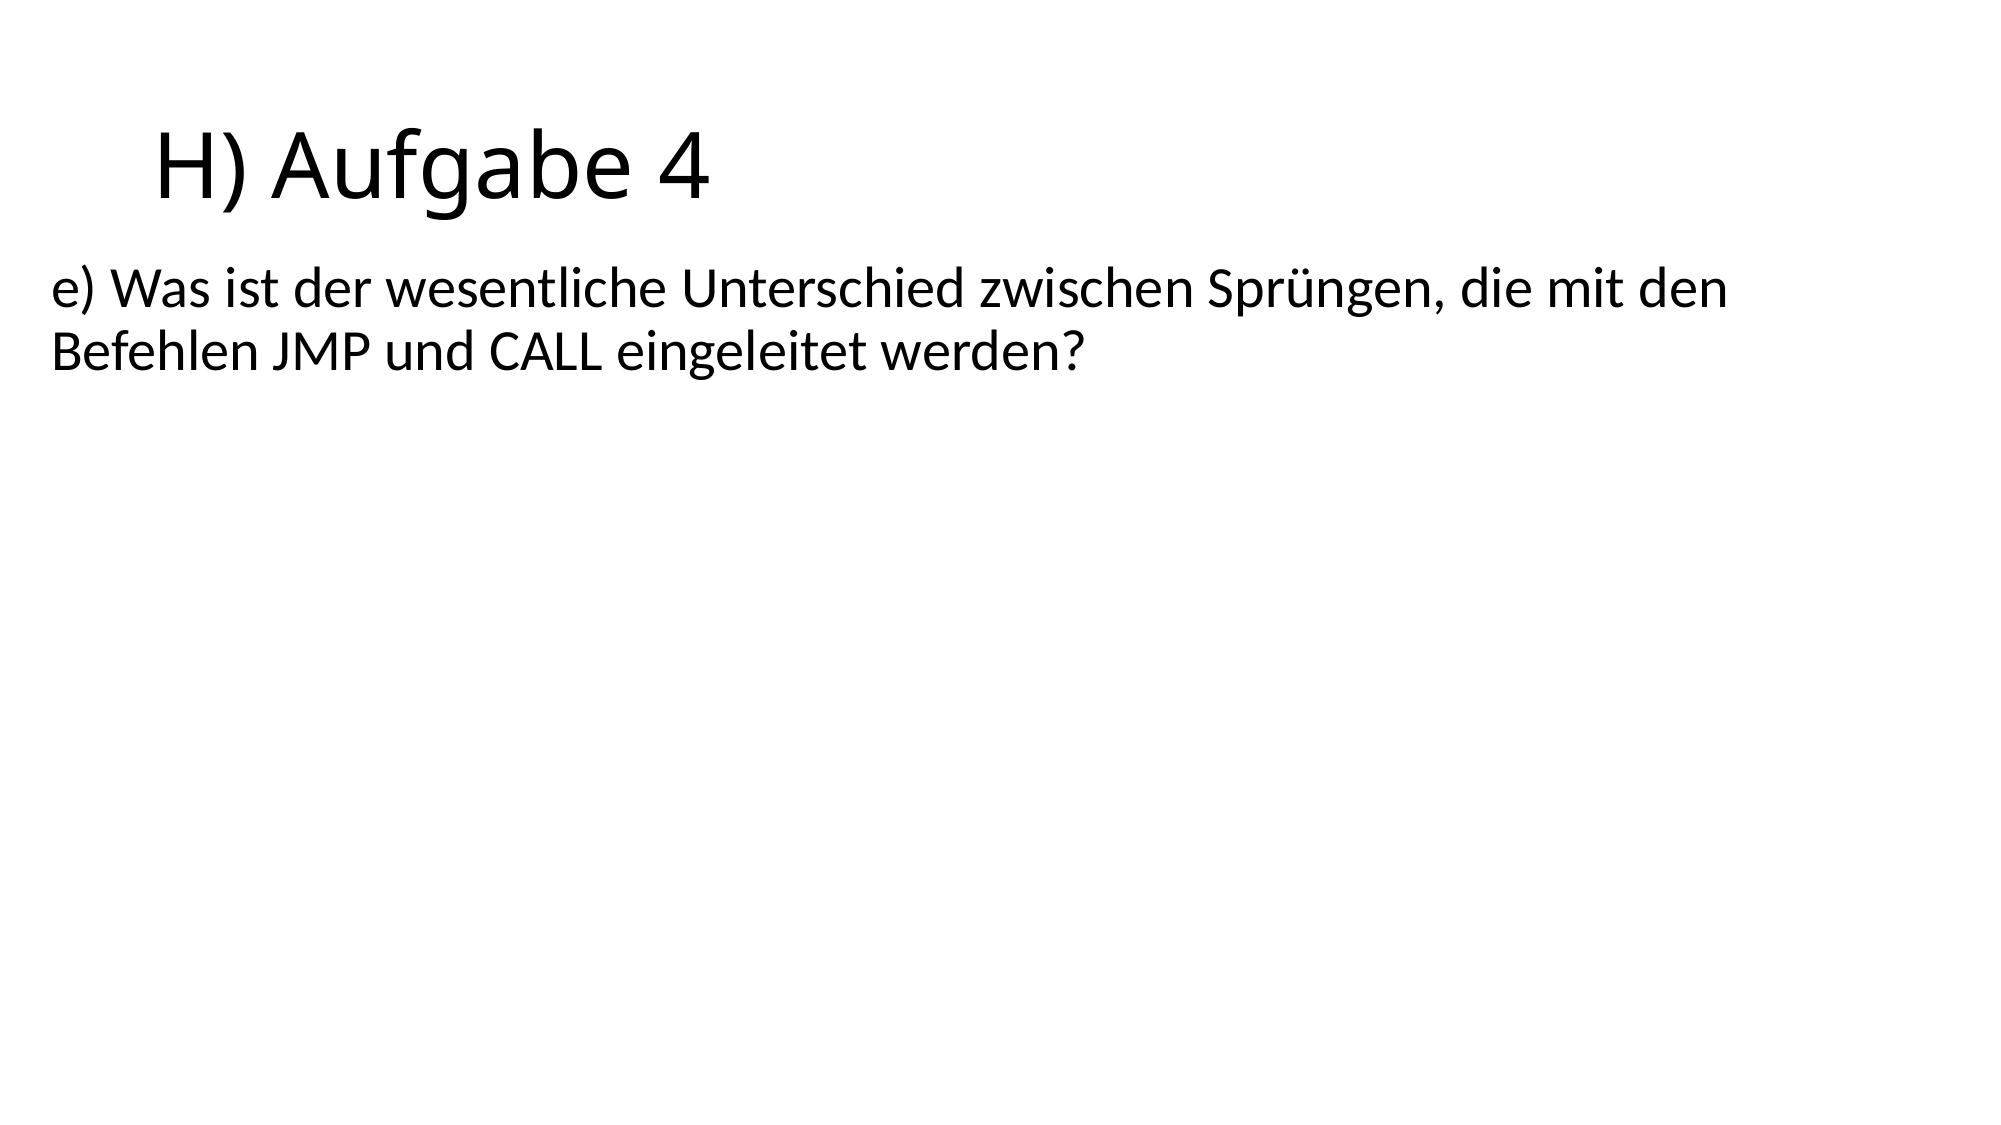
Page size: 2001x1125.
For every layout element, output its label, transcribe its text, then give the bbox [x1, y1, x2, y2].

list e) Was ist der wesentliche Unterschied zwischen Sprüngen, die mit den Befehlen JMP und CALL eingeleitet werden? [35, 249, 1863, 1028]
title H) Aufgabe 4 [137, 59, 1863, 249]
